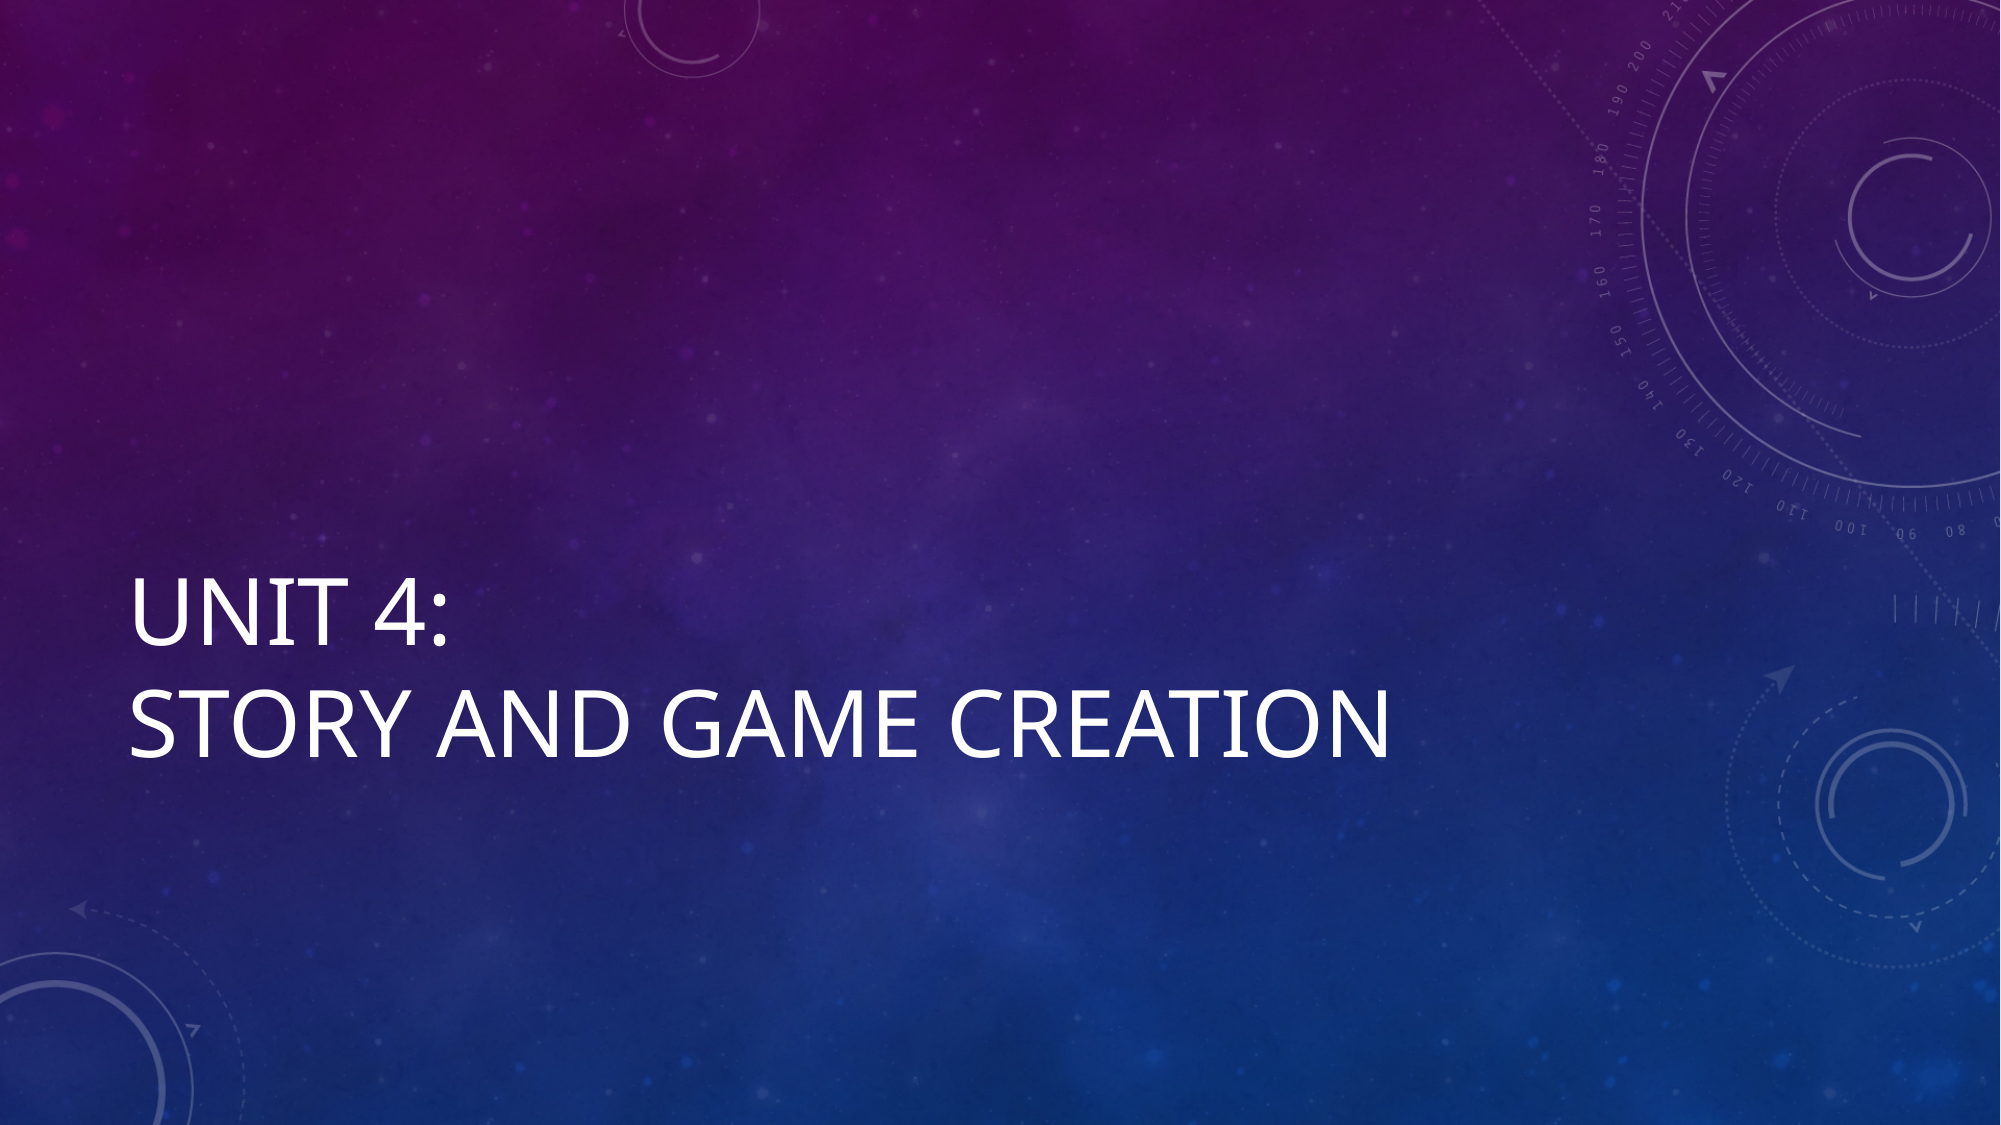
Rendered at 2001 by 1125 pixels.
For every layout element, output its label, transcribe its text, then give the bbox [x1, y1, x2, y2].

title UNIT 4: STORY AND GAME CREATION [112, 542, 1775, 784]
picture [0, 0, 2001, 1125]
